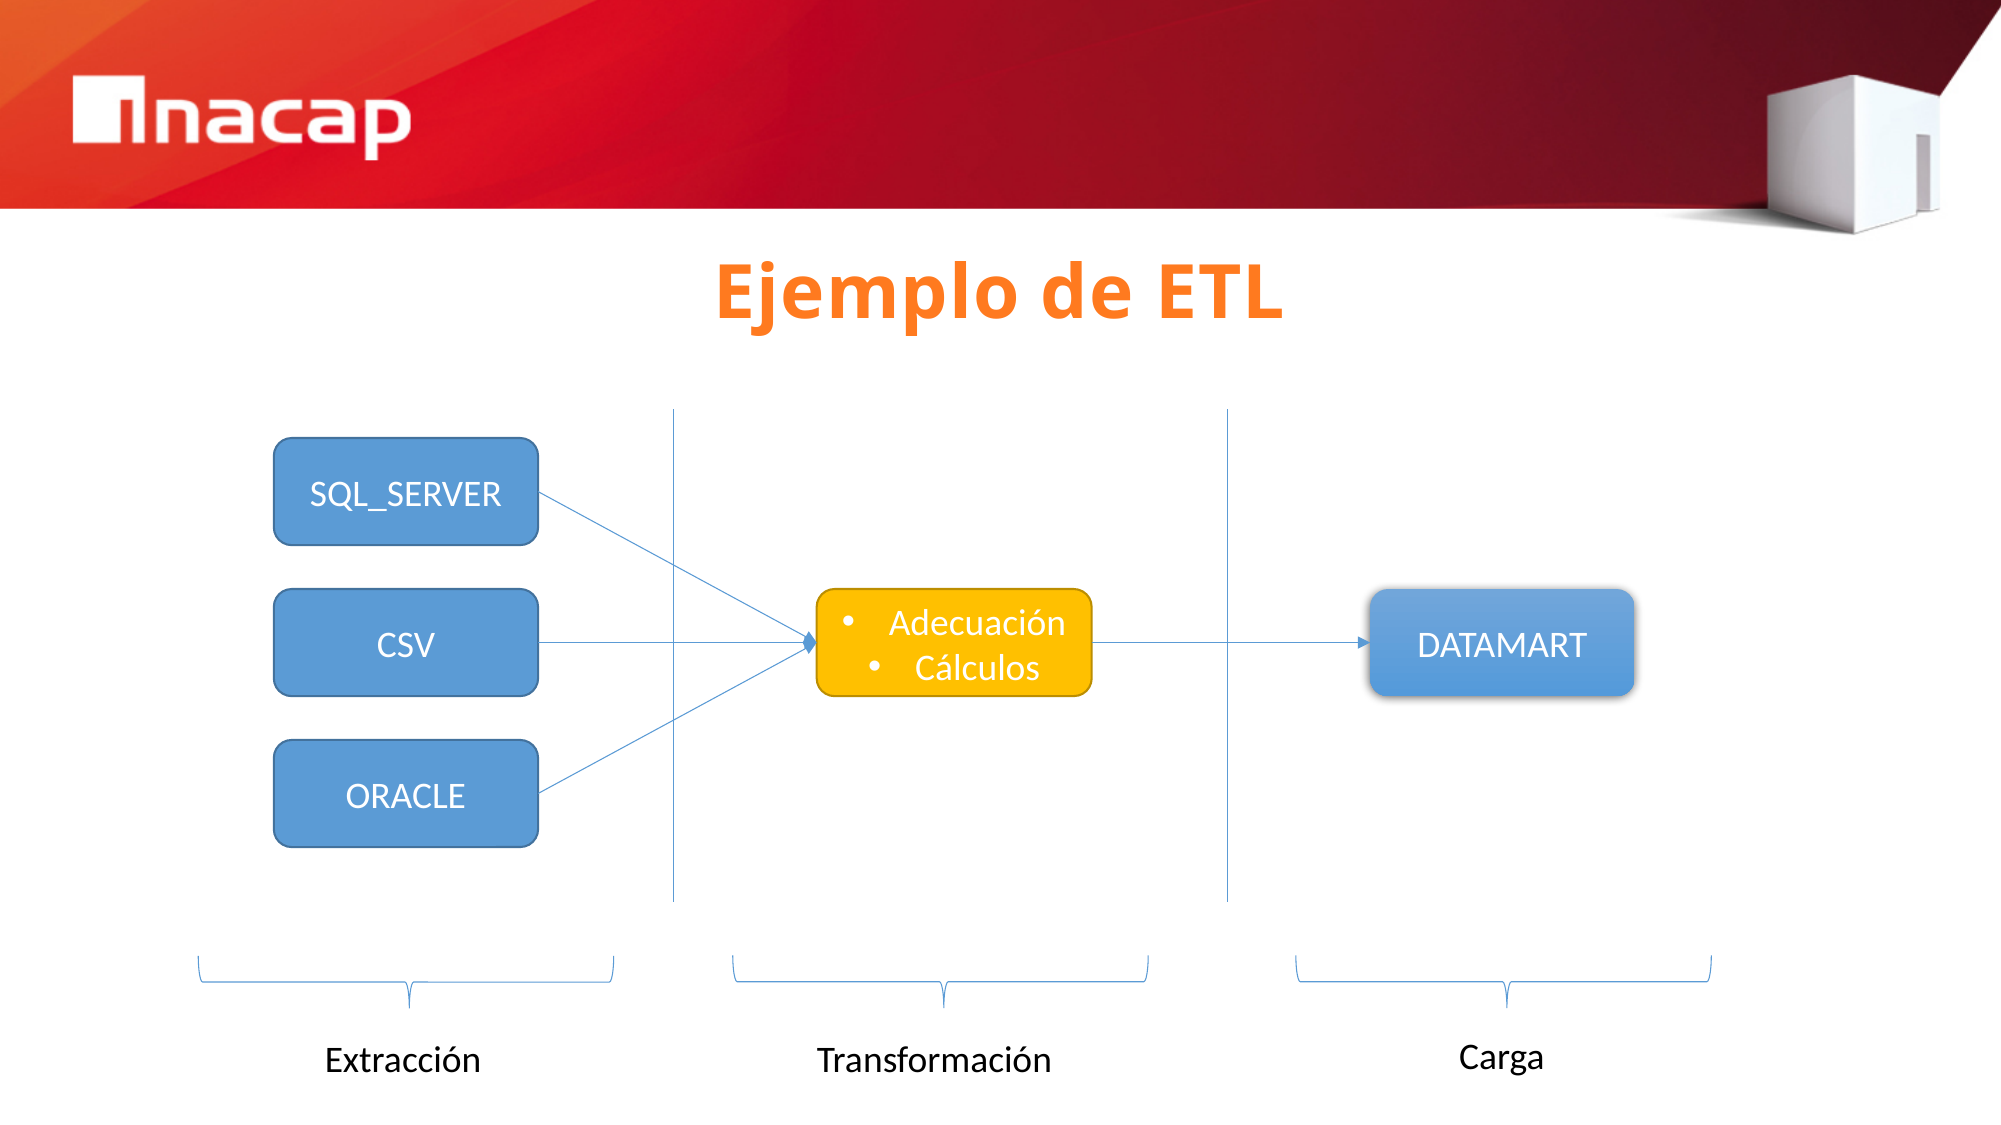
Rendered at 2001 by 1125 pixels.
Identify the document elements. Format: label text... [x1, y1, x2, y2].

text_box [538, 642, 817, 794]
text_box DATAMART [1370, 589, 1635, 697]
text_box SQL_SERVER [272, 436, 540, 547]
text_box [1295, 955, 1712, 1009]
text_box Carga [1444, 1024, 1563, 1085]
text_box Transformación [802, 1027, 1079, 1087]
title Ejemplo de ETL [0, 247, 2000, 376]
text_box [197, 955, 615, 1009]
text_box Adecuación Cálculos [817, 587, 1093, 698]
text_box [538, 491, 817, 642]
text_box ORACLE [272, 738, 540, 849]
picture [0, 0, 2001, 247]
text_box CSV [272, 587, 538, 698]
text_box Extracción [310, 1027, 502, 1087]
text_box [732, 955, 1149, 1009]
